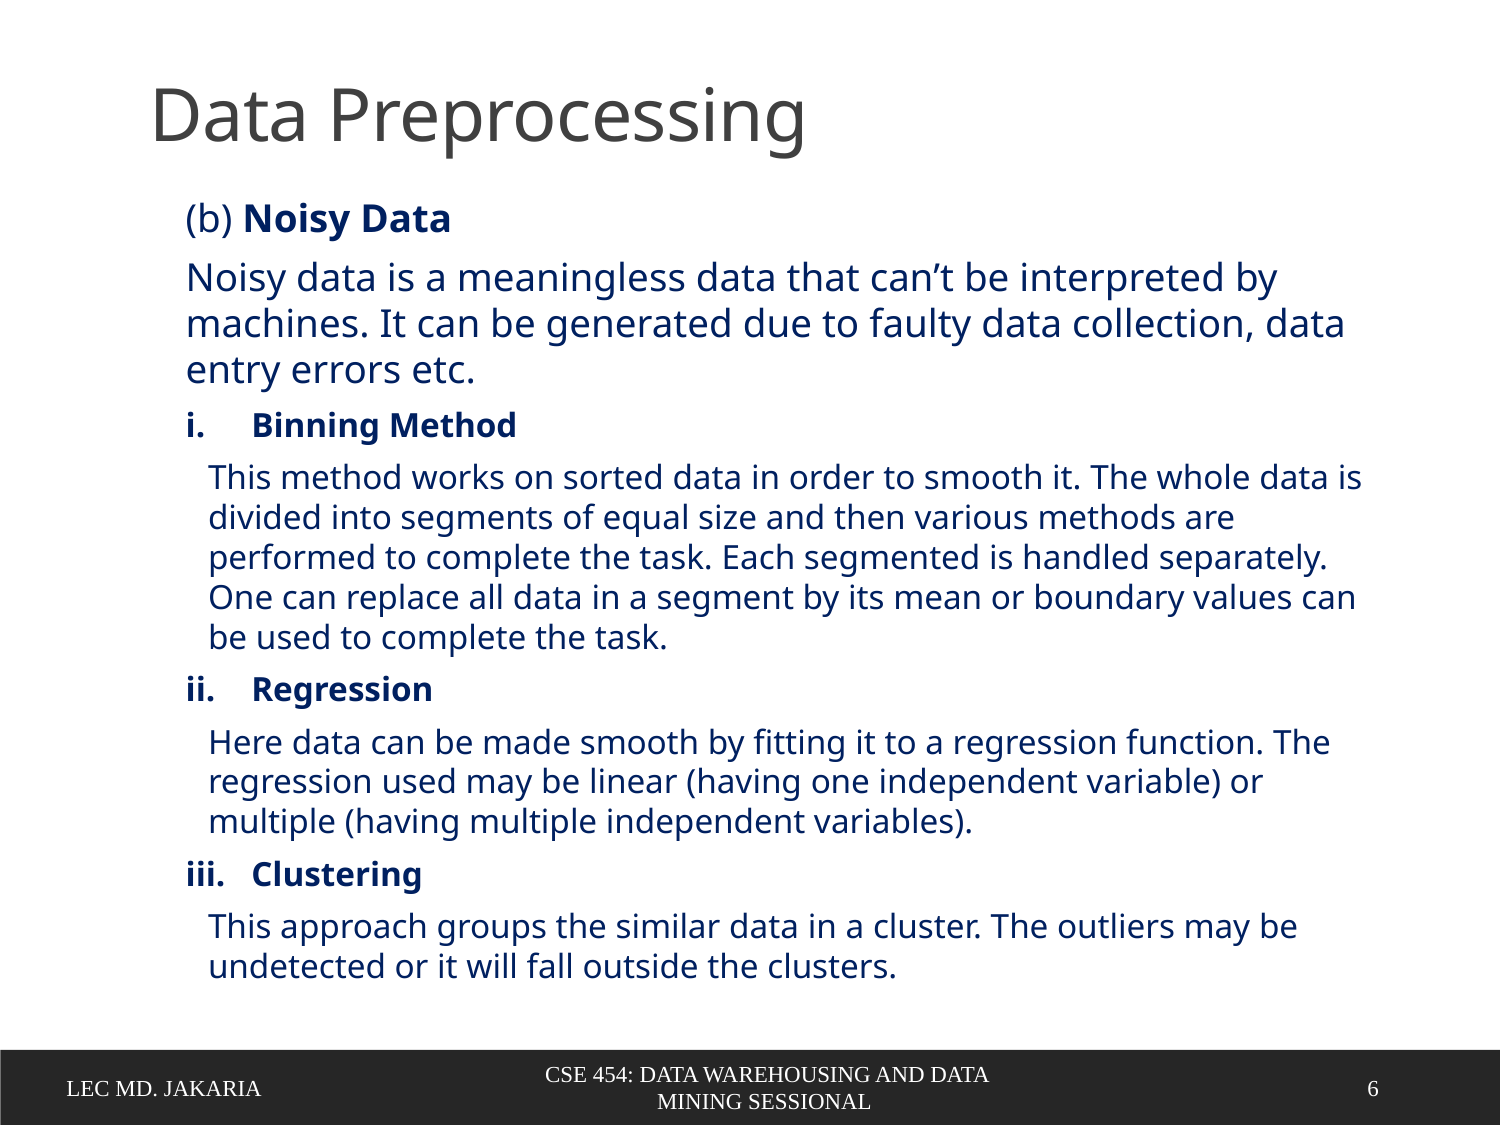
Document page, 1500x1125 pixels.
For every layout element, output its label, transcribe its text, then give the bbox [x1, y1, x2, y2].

text_box (b) Noisy Data Noisy data is a meaningless data that can’t be interpreted by machines. It can be generated due to faulty data collection, data entry errors etc. Binning Method This method works on sorted data in order to smooth it. The whole data is divided into segments of equal size and then various methods are performed to complete the task. Each segmented is handled separately. One can replace all data in a segment by its mean or boundary values can be used to complete the task. Regression Here data can be made smooth by fitting it to a regression function. The regression used may be linear (having one independent variable) or multiple (having multiple independent variables). Clustering This approach groups the similar data in a cluster. The outliers may be undetected or it will fall outside the clusters. [134, 186, 1404, 1010]
slide_number 6 [1352, 1057, 1449, 1118]
text_box Data Preprocessing [135, 71, 1373, 186]
footer Lec MD. Jakaria [51, 1057, 535, 1118]
text_box CSE 454: Data Warehousing and Data Mining Sessional [497, 1056, 1037, 1117]
